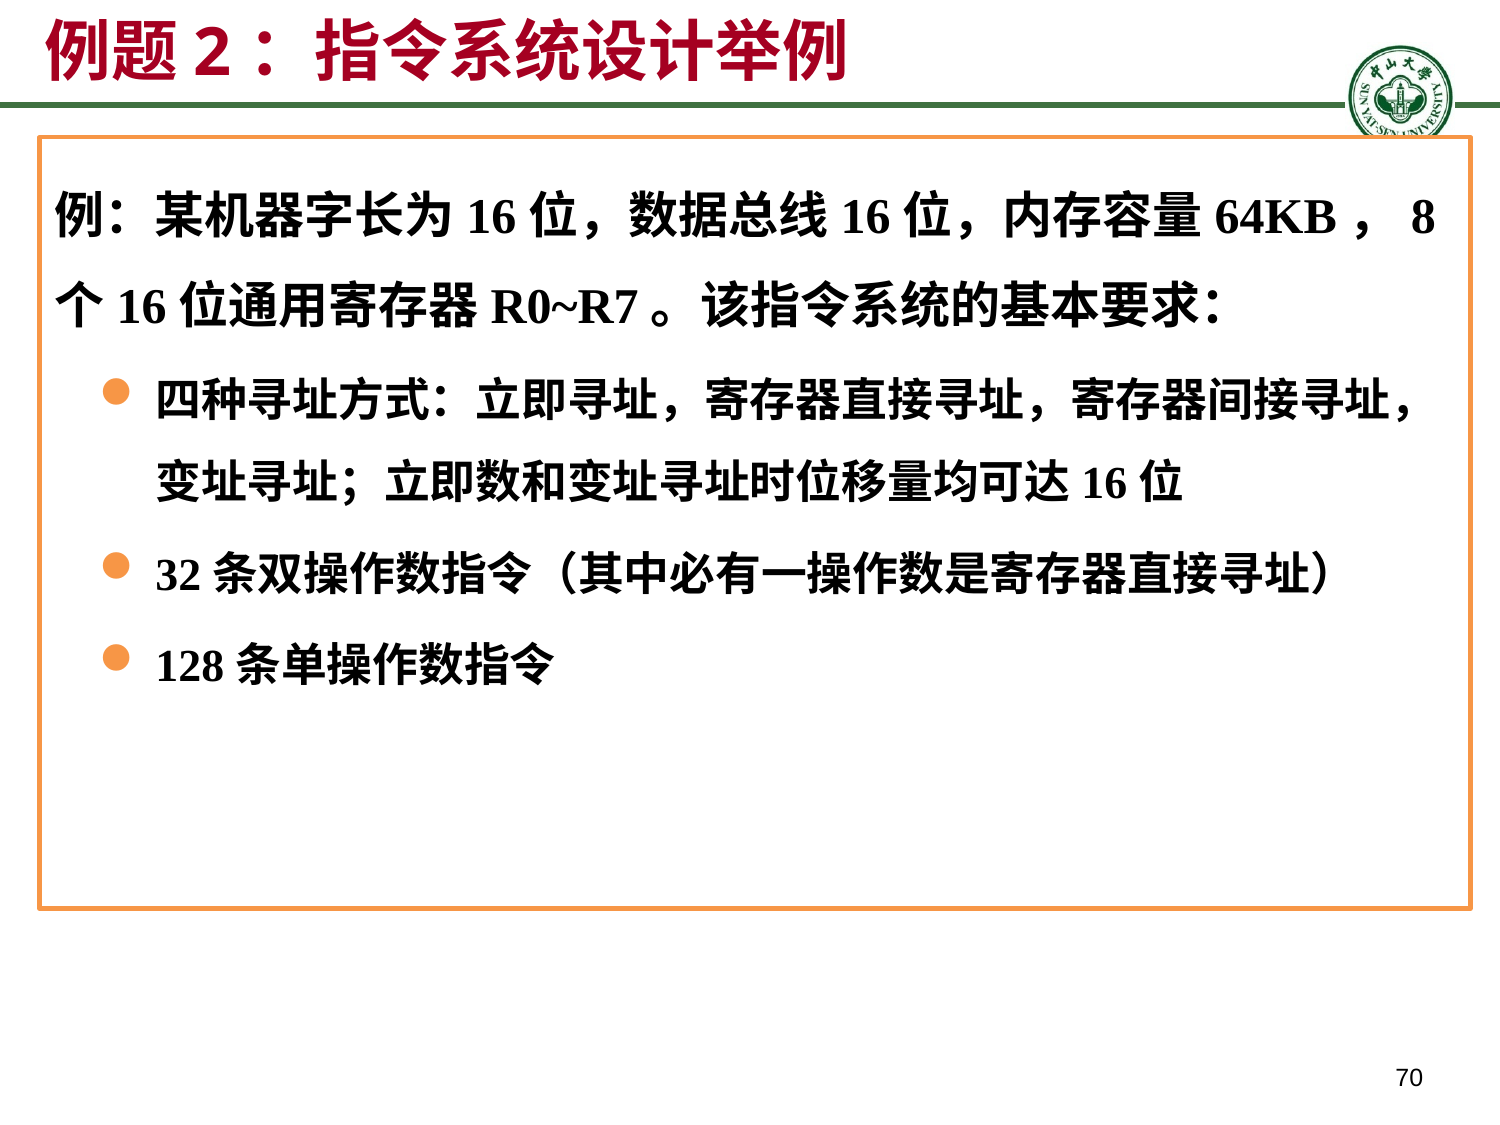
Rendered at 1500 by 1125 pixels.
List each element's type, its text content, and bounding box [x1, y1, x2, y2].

list 例：某机器字长为16位，数据总线16位，内存容量64KB，8个16位通用寄存器R0~R7。该指令系统的基本要求： 四种寻址方式：立即寻址，寄存器直接寻址，寄存器间接寻址，变址寻址；立即数和变址寻址时位移量均可达16位 32条双操作数指令（其中必有一操作数是寄存器直接寻址） 128条单操作数指令 [37, 135, 1473, 911]
title 例题2：指令系统设计举例 [29, 0, 885, 97]
picture [1345, 42, 1455, 135]
